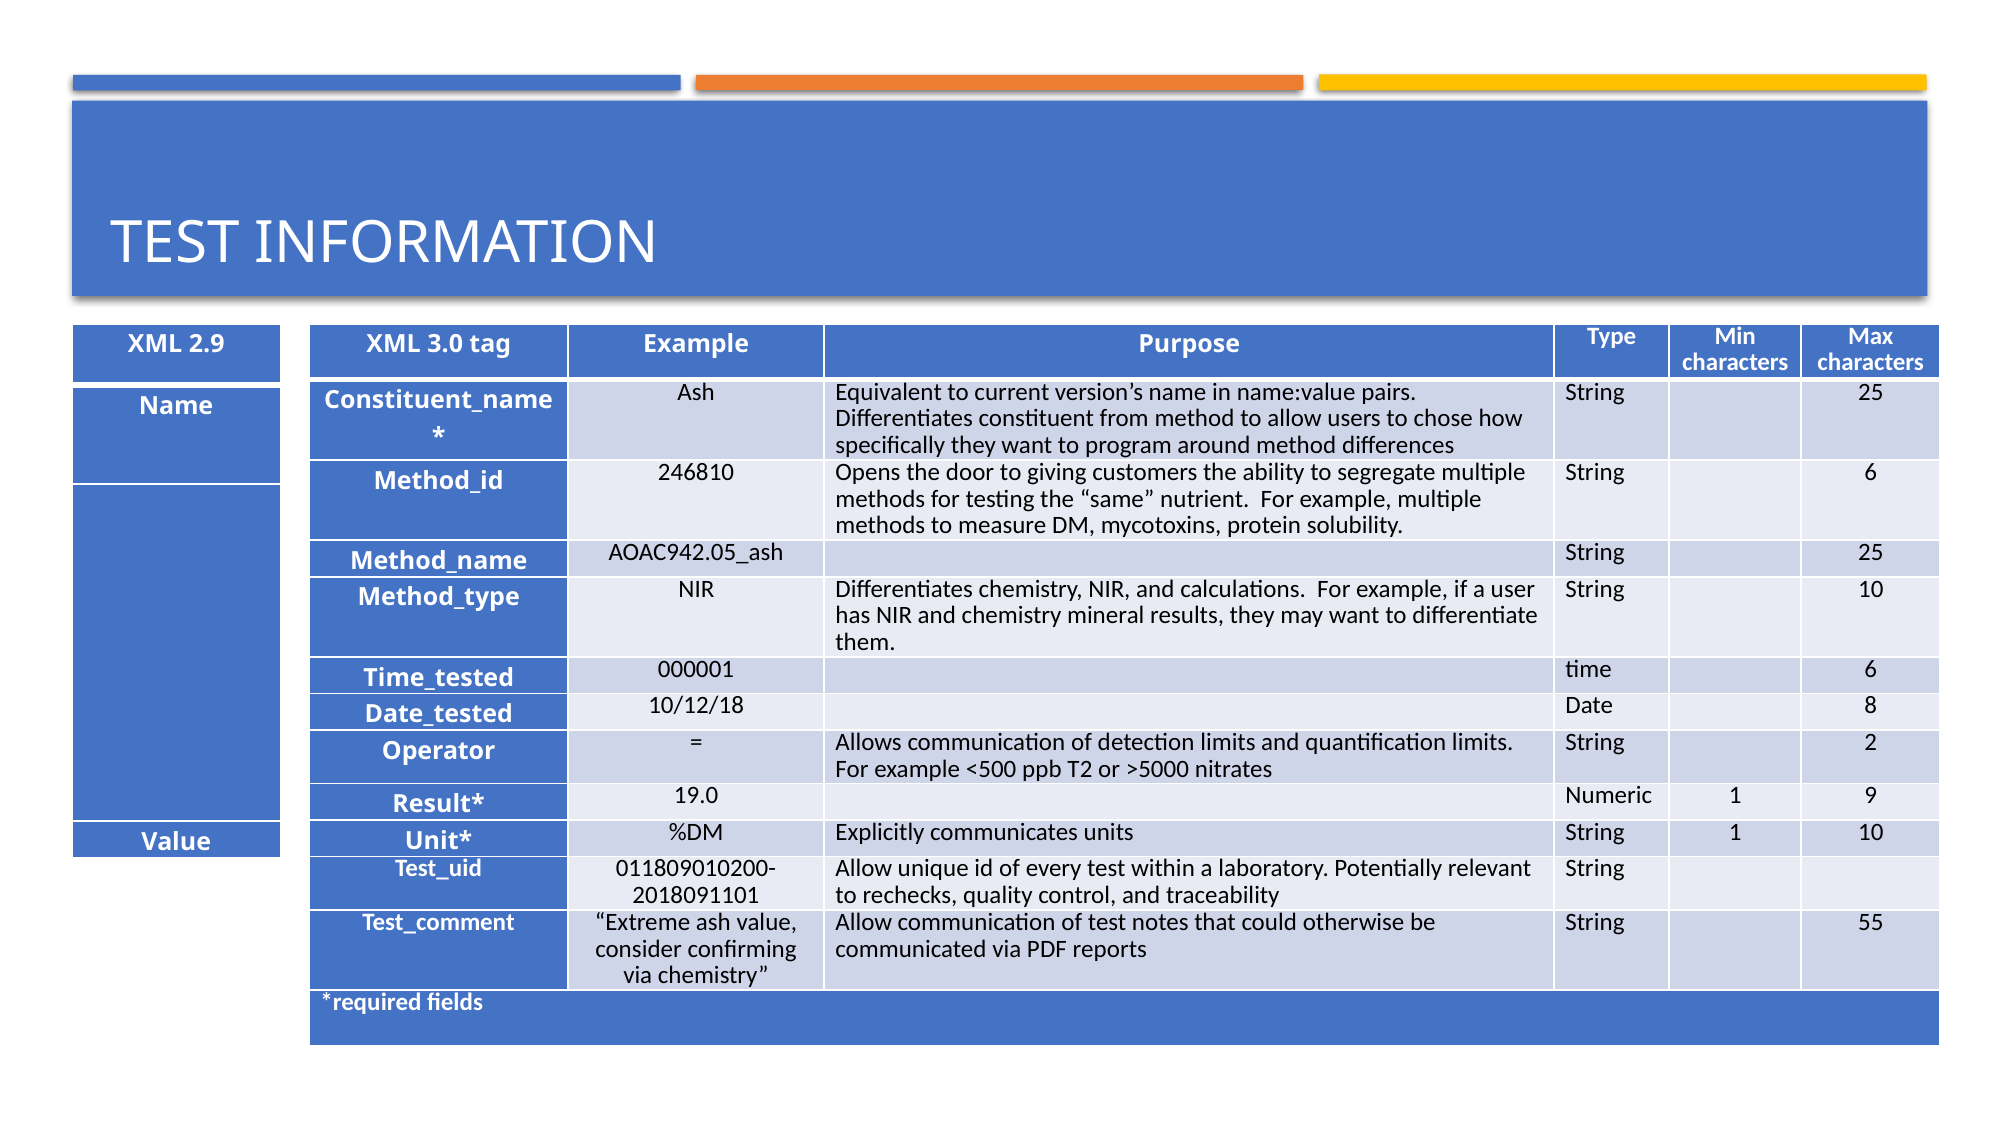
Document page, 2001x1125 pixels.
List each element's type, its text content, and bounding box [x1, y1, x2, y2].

table_cell AOAC942.05_ash [569, 541, 823, 576]
table_cell Name [73, 388, 280, 483]
table_cell Test_comment [310, 911, 567, 989]
table_cell [1670, 911, 1800, 989]
table_cell String [1555, 461, 1668, 539]
table_cell NIR [569, 578, 823, 656]
table_cell 25 [1802, 382, 1939, 459]
table_cell Method_name [310, 541, 567, 576]
table_header Min characters [1670, 325, 1800, 377]
table_cell [1670, 382, 1800, 459]
table_cell 011809010200-2018091101 [569, 857, 823, 909]
table_cell 8 [1802, 694, 1939, 729]
table_cell String [1555, 911, 1668, 989]
table_cell [825, 694, 1553, 729]
title Test information [95, 115, 1905, 282]
table_cell Opens the door to giving customers the ability to segregate multiple methods for testing the “same” nutrient. For example, multiple methods to measure DM, mycotoxins, protein solubility. [825, 461, 1553, 539]
table_cell [825, 784, 1553, 819]
table_cell %DM [569, 821, 823, 856]
table_cell [1670, 578, 1800, 656]
table_cell [1670, 694, 1800, 729]
table_cell Allows communication of detection limits and quantification limits. For example <500 ppb T2 or >5000 nitrates [825, 731, 1553, 783]
table_cell Operator [310, 731, 567, 783]
table_cell [1670, 857, 1800, 909]
table_cell Value [73, 822, 280, 857]
table_header Type [1555, 325, 1668, 377]
table_cell Differentiates chemistry, NIR, and calculations. For example, if a user has NIR and chemistry mineral results, they may want to differentiate them. [825, 578, 1553, 656]
table_cell [1802, 857, 1939, 909]
table_cell Numeric [1555, 784, 1668, 819]
table_cell [1670, 731, 1800, 783]
table_cell Method_type [310, 578, 567, 656]
table_cell Date [1555, 694, 1668, 729]
table_cell String [1555, 731, 1668, 783]
table_cell “Extreme ash value, consider confirming via chemistry” [569, 911, 823, 989]
table_cell 2 [1802, 731, 1939, 783]
table_cell 19.0 [569, 784, 823, 819]
table_cell [825, 541, 1553, 576]
table_cell Result* [310, 784, 567, 819]
table_cell 10 [1802, 578, 1939, 656]
table_cell String [1555, 821, 1668, 856]
table_cell [73, 485, 280, 820]
table_header XML 2.9 [73, 325, 280, 382]
table_cell Test_uid [310, 857, 567, 909]
table_cell Allow unique id of every test within a laboratory. Potentially relevant to rechecks, quality control, and traceability [825, 857, 1553, 909]
table_cell 6 [1802, 461, 1939, 539]
table_cell String [1555, 578, 1668, 656]
table_cell time [1555, 658, 1668, 693]
table_cell 246810 [569, 461, 823, 539]
table_cell 10/12/18 [569, 694, 823, 729]
table_header Example [569, 325, 823, 377]
table_cell Date_tested [310, 694, 567, 729]
table_cell [1670, 658, 1800, 693]
table_cell 10 [1802, 821, 1939, 856]
table_cell Constituent_name* [310, 382, 567, 459]
table_cell Ash [569, 382, 823, 459]
table_cell [1670, 541, 1800, 576]
table_cell Explicitly communicates units [825, 821, 1553, 856]
table_cell String [1555, 857, 1668, 909]
table_cell = [569, 731, 823, 783]
table_cell 6 [1802, 658, 1939, 693]
table_cell 55 [1802, 911, 1939, 989]
table_header Max characters [1802, 325, 1939, 377]
table_cell [1670, 461, 1800, 539]
table_cell 1 [1670, 784, 1800, 819]
table_cell String [1555, 541, 1668, 576]
table_cell 9 [1802, 784, 1939, 819]
table_header XML 3.0 tag [310, 325, 567, 377]
table_cell 25 [1802, 541, 1939, 576]
table_cell 1 [1670, 821, 1800, 856]
table_cell Method_id [310, 461, 567, 539]
table_cell Equivalent to current version’s name in name:value pairs. Differentiates constituent from method to allow users to chose how specifically they want to program around method differences [825, 382, 1553, 459]
table_header Purpose [825, 325, 1553, 377]
table_cell *required fields [310, 991, 1939, 1045]
table_cell 000001 [569, 658, 823, 693]
table_cell Unit* [310, 821, 567, 856]
table_cell Time_tested [310, 658, 567, 693]
table_cell Allow communication of test notes that could otherwise be communicated via PDF reports [825, 911, 1553, 989]
table_cell [825, 658, 1553, 693]
table_cell String [1555, 382, 1668, 459]
